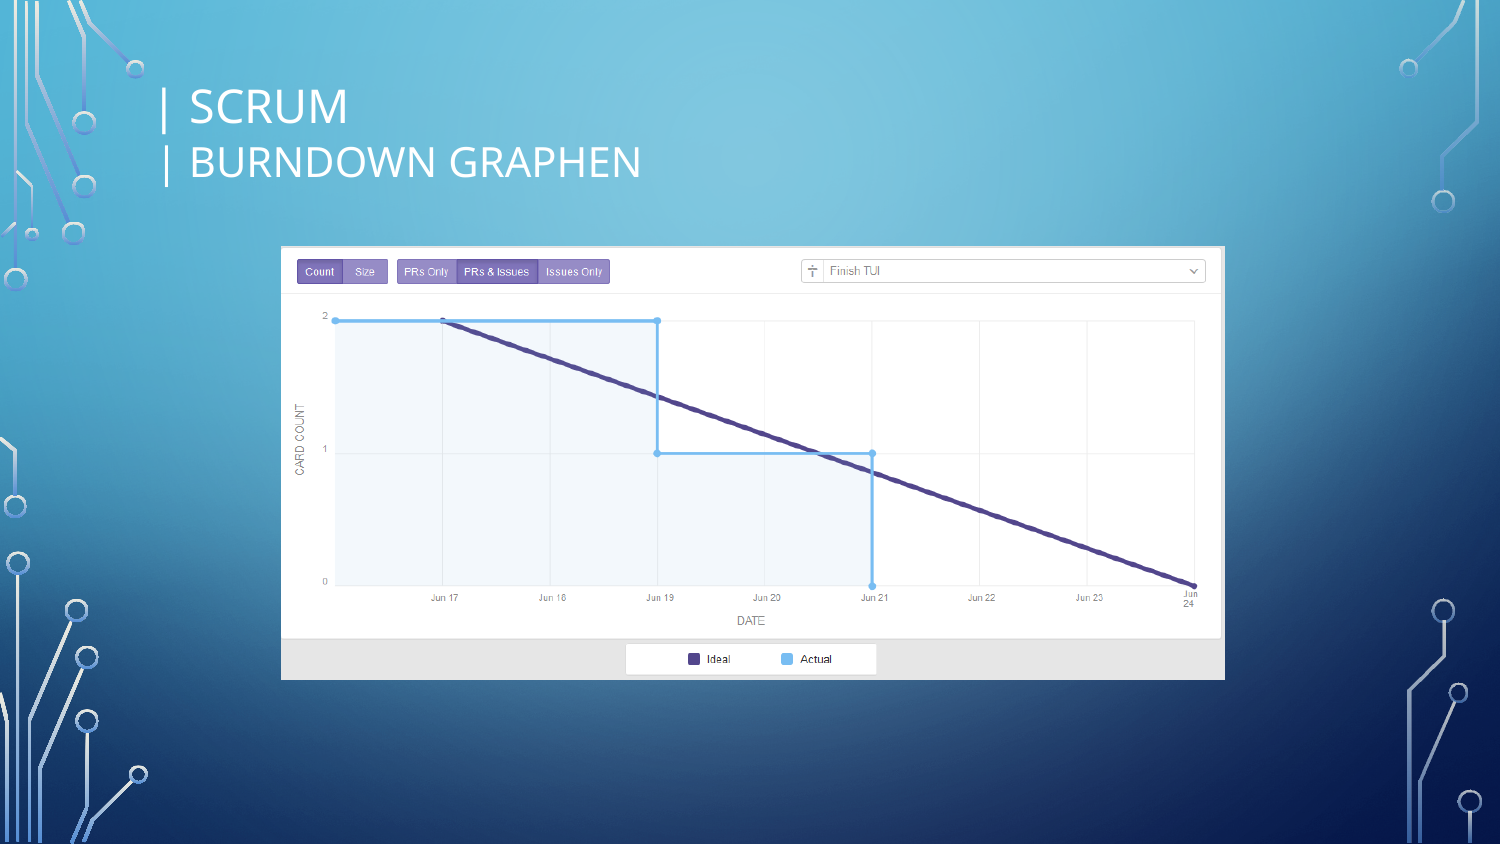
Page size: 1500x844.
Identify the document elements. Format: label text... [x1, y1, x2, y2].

title | Scrum [140, 76, 364, 128]
text_box | BURNDOWN GRAPHEN [140, 128, 658, 194]
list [280, 245, 1225, 680]
